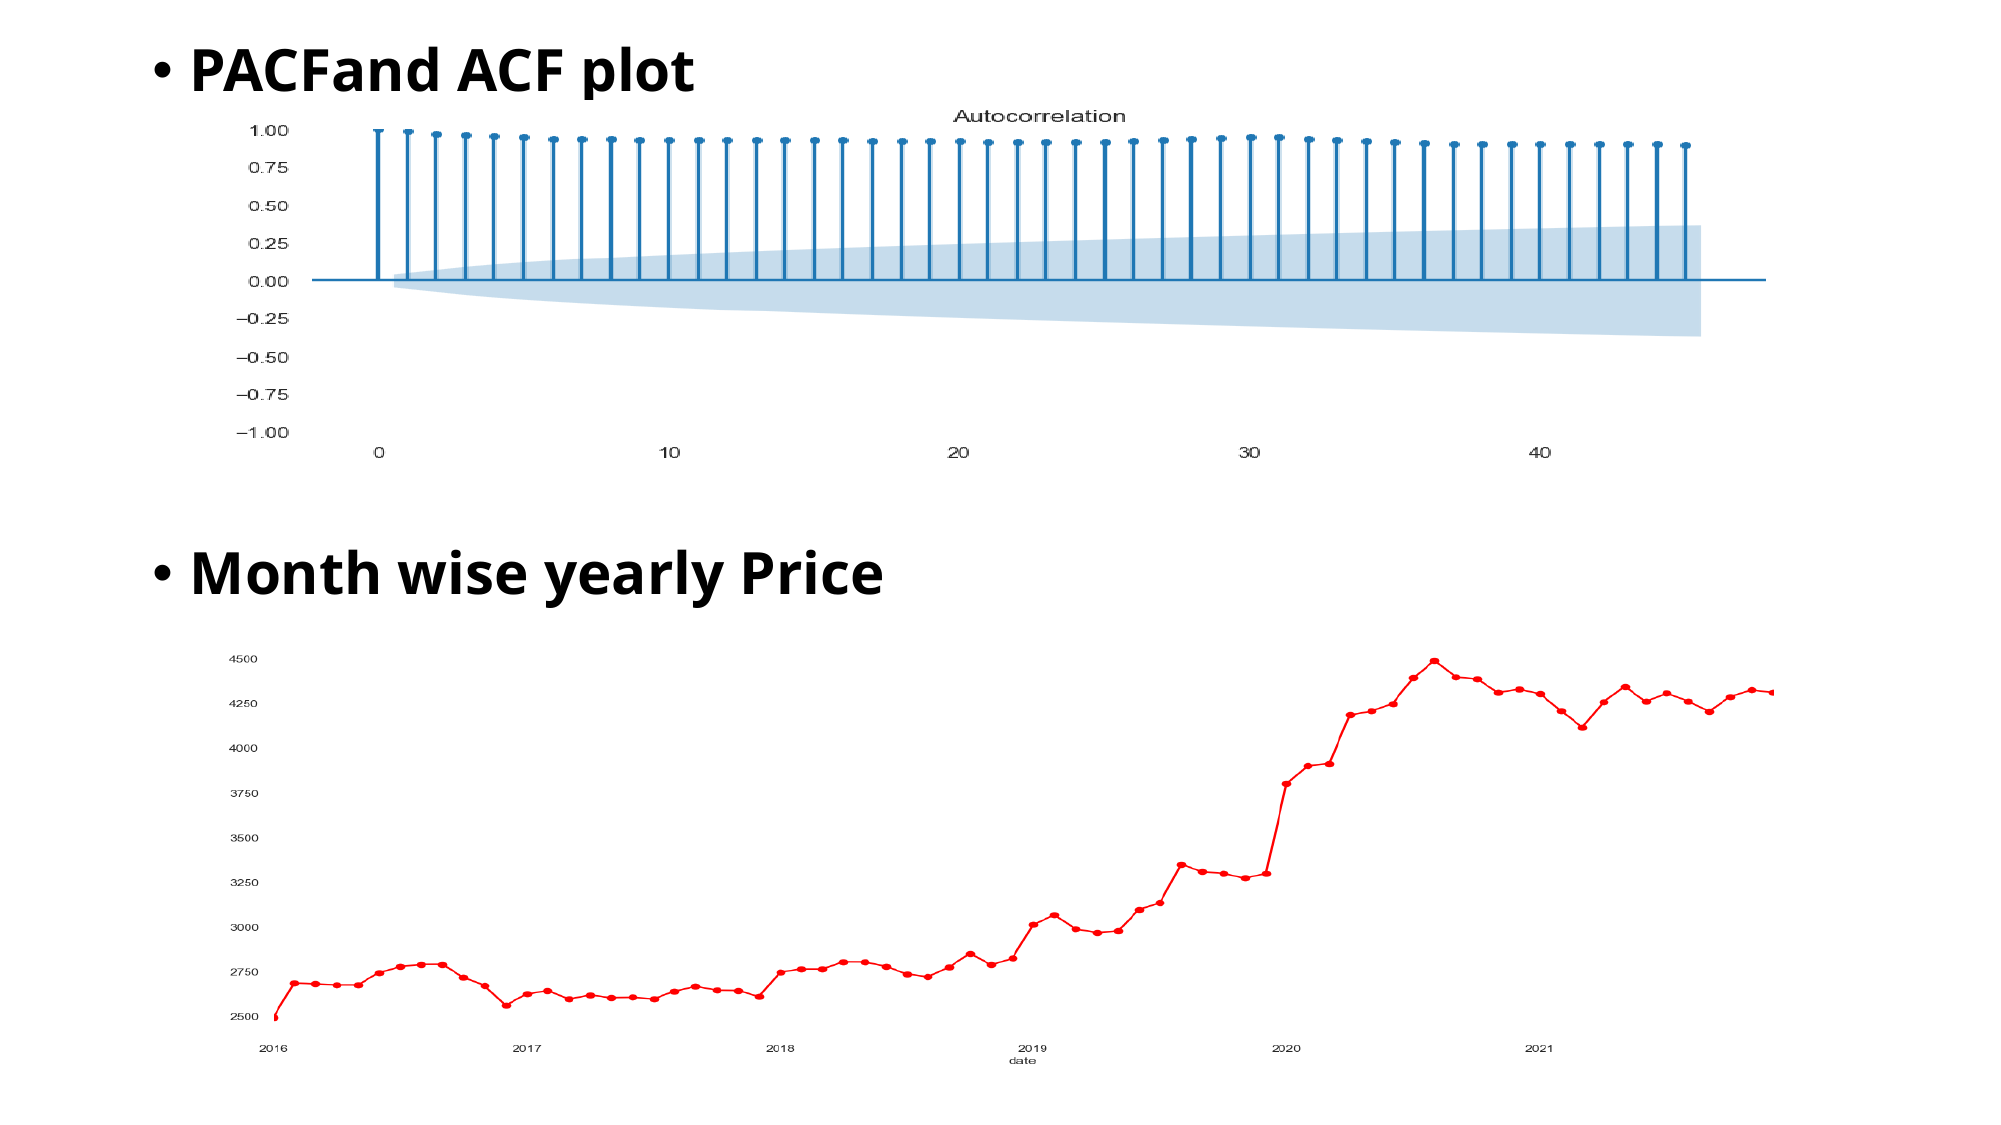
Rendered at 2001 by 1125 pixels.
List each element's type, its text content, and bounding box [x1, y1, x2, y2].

picture [219, 635, 1781, 1072]
picture [219, 100, 1781, 469]
list PACFand ACF plot Month wise yearly Price [137, 33, 1863, 1072]
